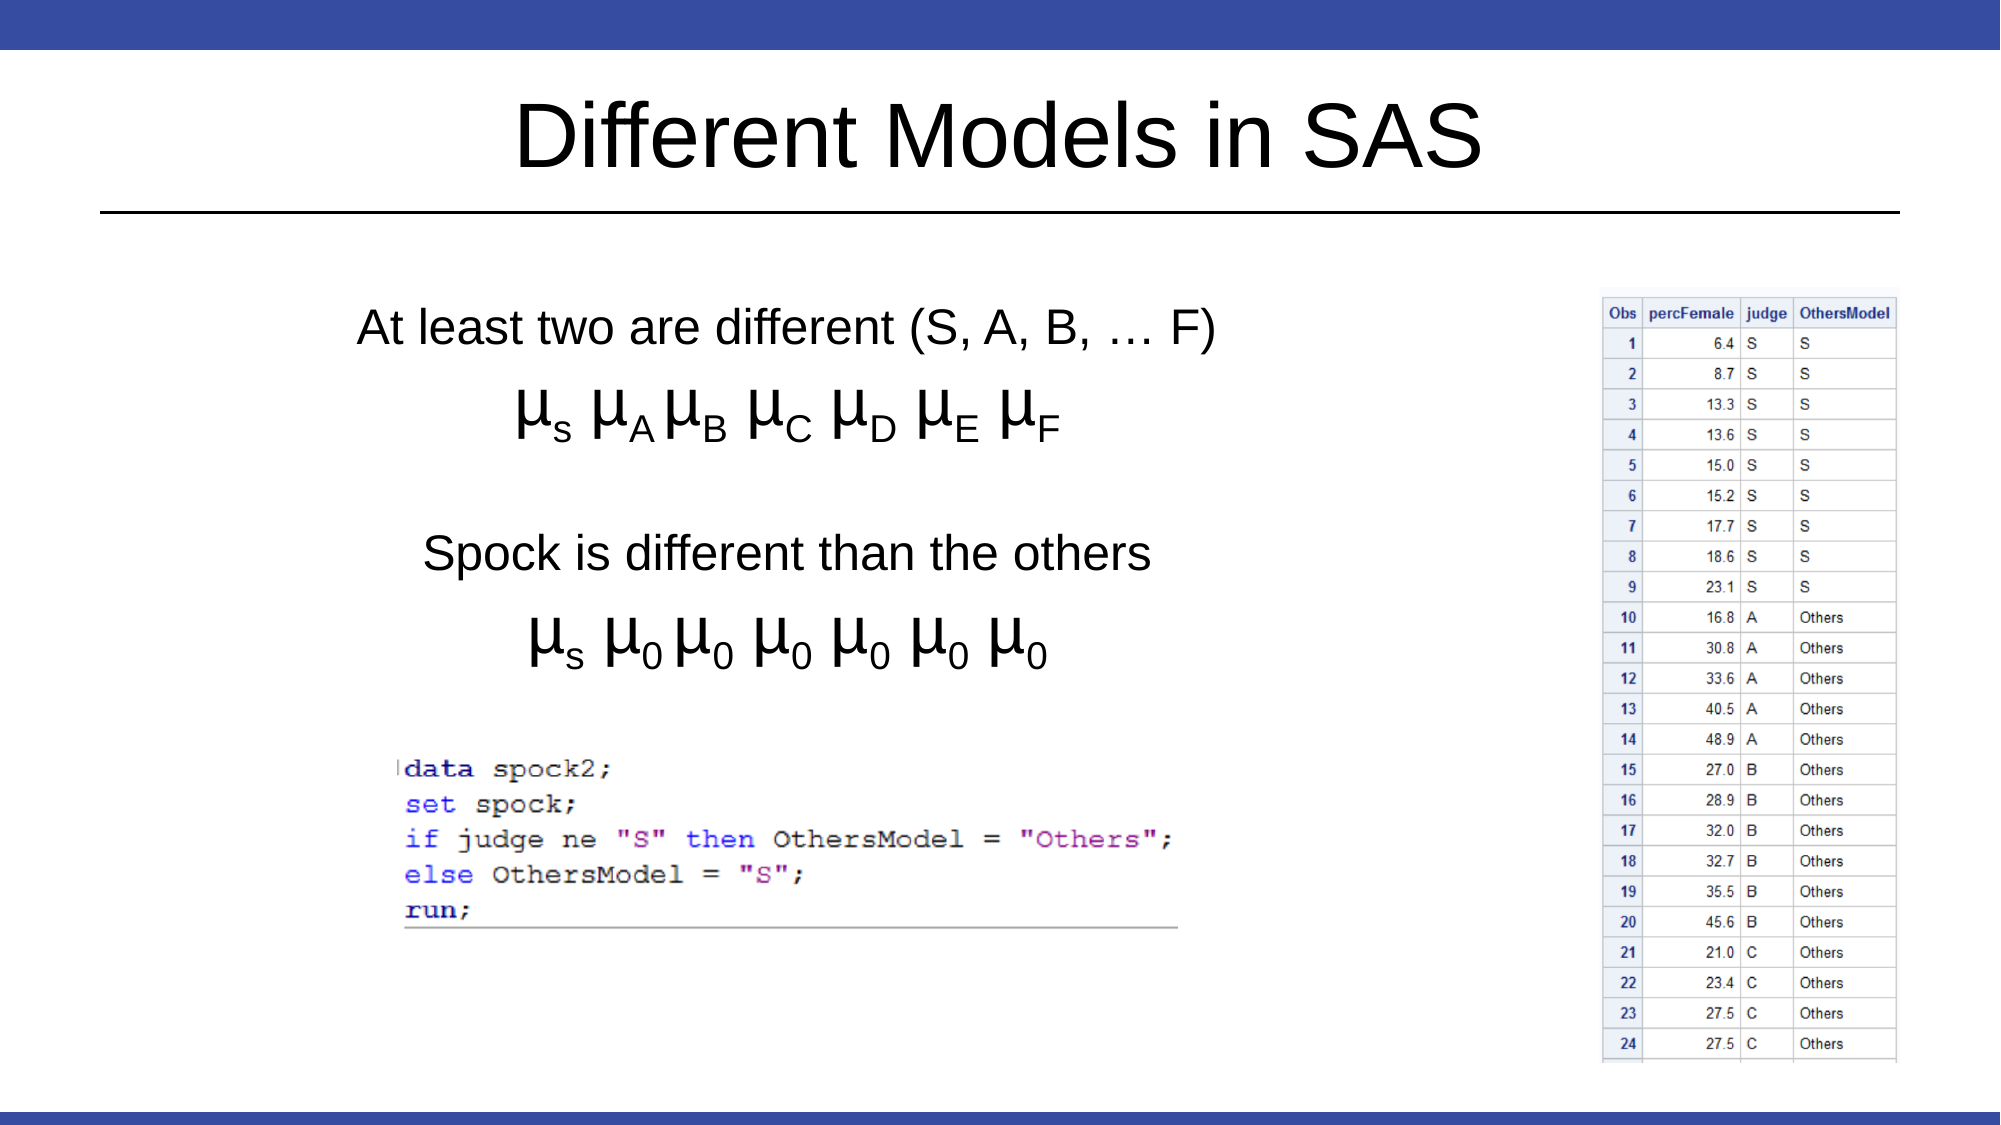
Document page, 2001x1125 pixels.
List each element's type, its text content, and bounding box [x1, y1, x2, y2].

text_box At least two are different (S, A, B, … F) [99, 287, 1475, 351]
picture [397, 737, 1178, 945]
title Different Models in SAS [99, 37, 1900, 225]
text_box µs µA µB µC µD µE µF [99, 351, 1475, 458]
text_box Spock is different than the others [99, 513, 1475, 579]
text_box µs µ0 µ0 µ0 µ0 µ0 µ0 [99, 579, 1475, 685]
picture [1599, 287, 1901, 1063]
